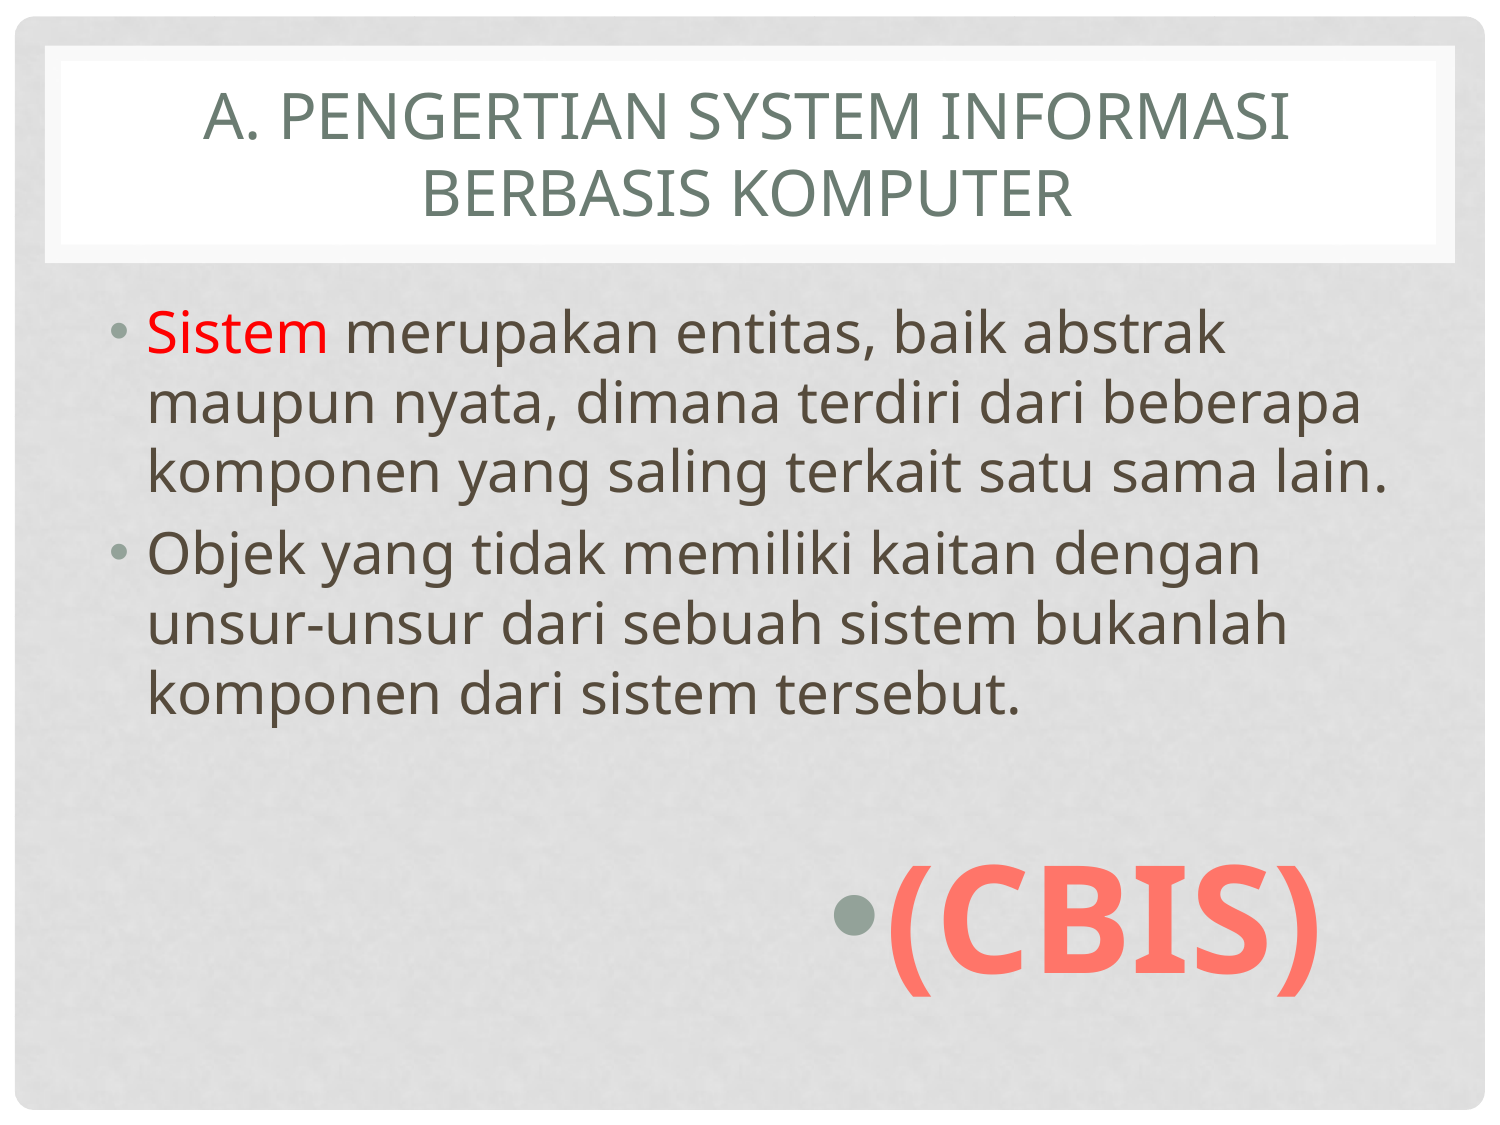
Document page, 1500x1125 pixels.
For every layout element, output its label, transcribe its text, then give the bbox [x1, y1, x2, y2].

text_box (CBIS) [813, 816, 1462, 1079]
title A. PENGERTIAN SYSTEM INFORMASI BERBASIS KOMPUTER [69, 66, 1425, 238]
picture [14, 16, 1485, 1110]
list Sistem merupakan entitas, baik abstrak maupun nyata, dimana terdiri dari beberapa komponen yang saling terkait satu sama lain. Objek yang tidak memiliki kaitan dengan unsur-unsur dari sebuah sistem bukanlah komponen dari sistem tersebut. [75, 287, 1425, 1005]
